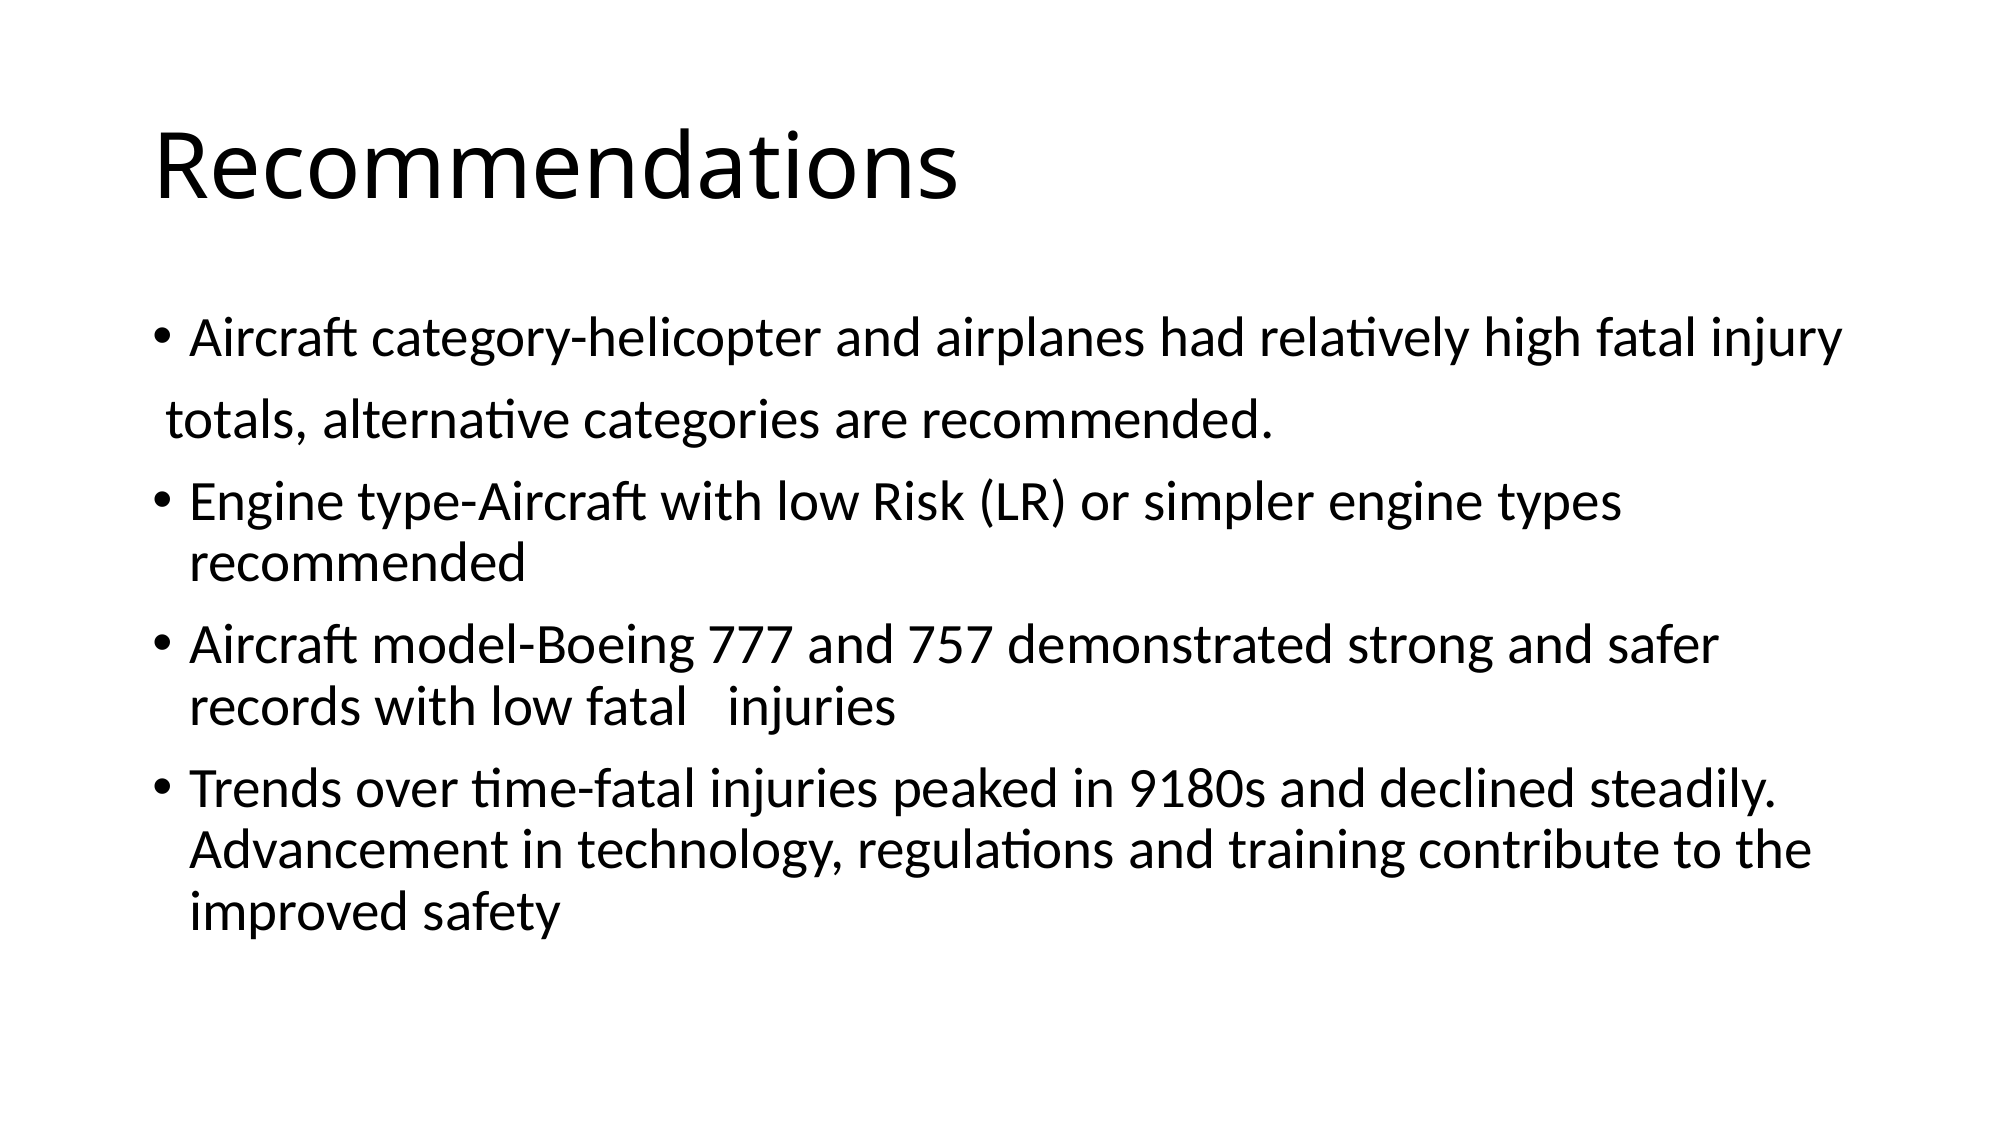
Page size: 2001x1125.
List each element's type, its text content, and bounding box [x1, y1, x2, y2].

list Aircraft category-helicopter and airplanes had relatively high fatal injury totals, alternative categories are recommended. Engine type-Aircraft with low Risk (LR) or simpler engine types recommended Aircraft model-Boeing 777 and 757 demonstrated strong and safer records with low fatal injuries Trends over time-fatal injuries peaked in 9180s and declined steadily. Advancement in technology, regulations and training contribute to the improved safety [137, 299, 1863, 1014]
title Recommendations [137, 59, 1863, 278]
